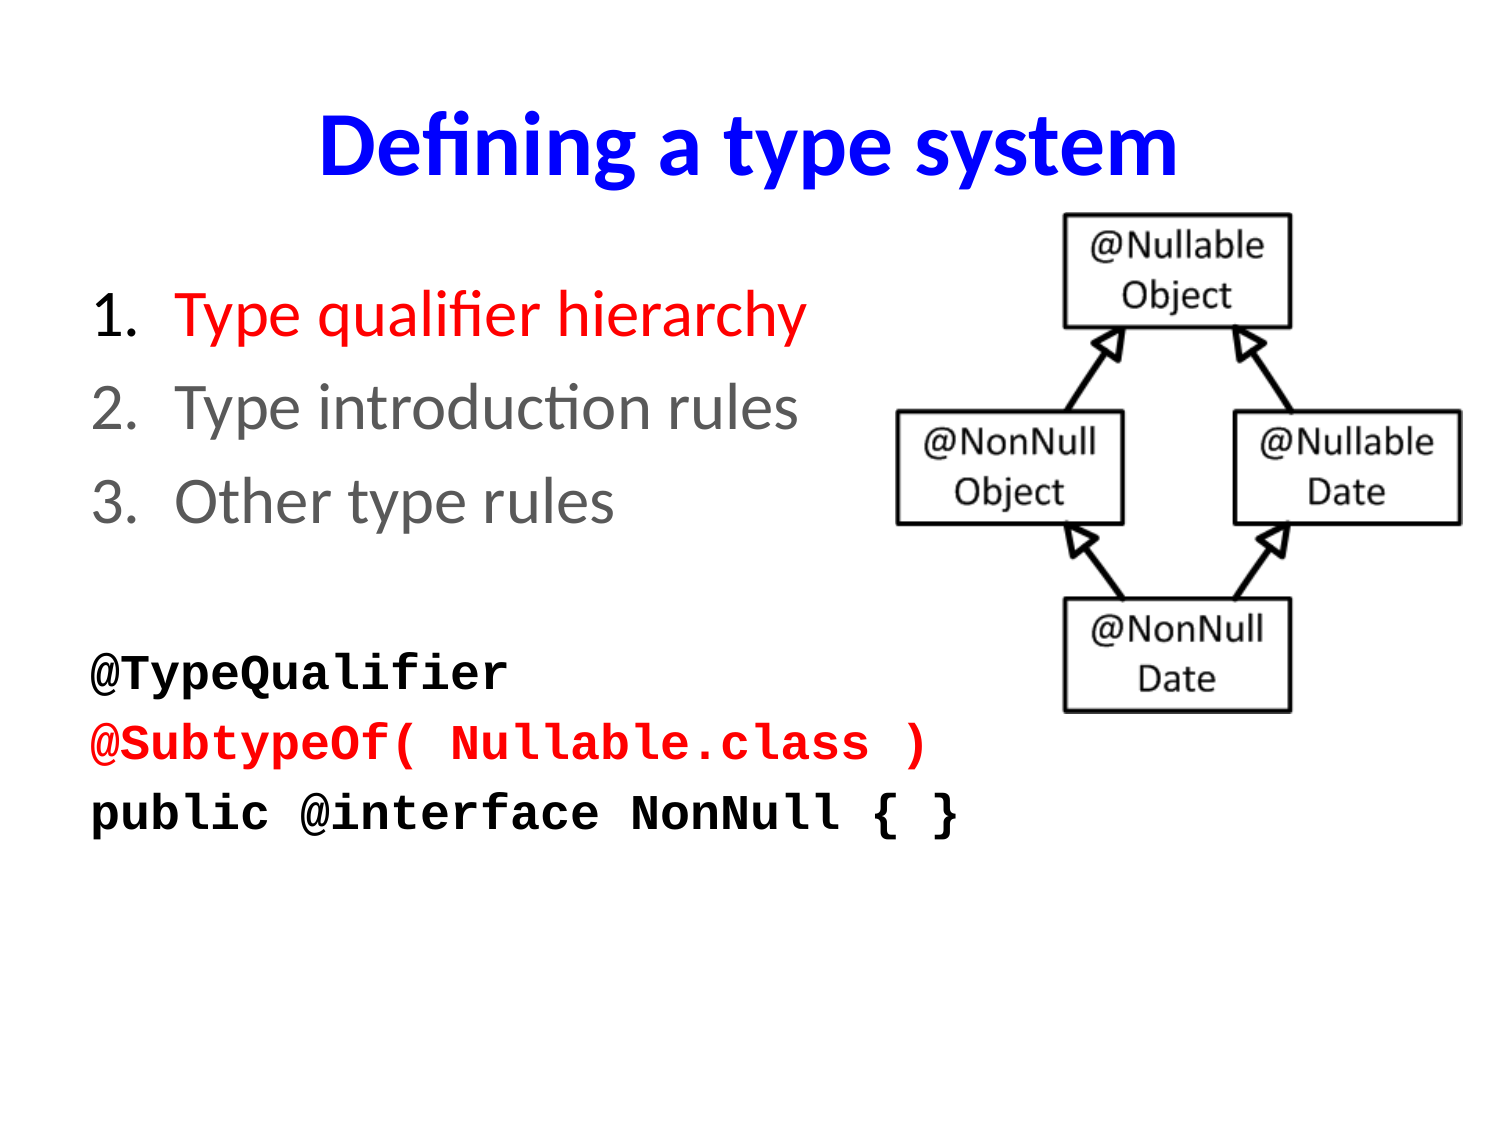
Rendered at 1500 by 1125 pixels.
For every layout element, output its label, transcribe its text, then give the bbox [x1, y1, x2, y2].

title Defining a type system [75, 45, 1425, 233]
list Type qualifier hierarchy Type introduction rules Other type rules @TypeQualifier @SubtypeOf( Nullable.class ) public @interface NonNull { } [75, 262, 1425, 1005]
picture [895, 212, 1463, 715]
